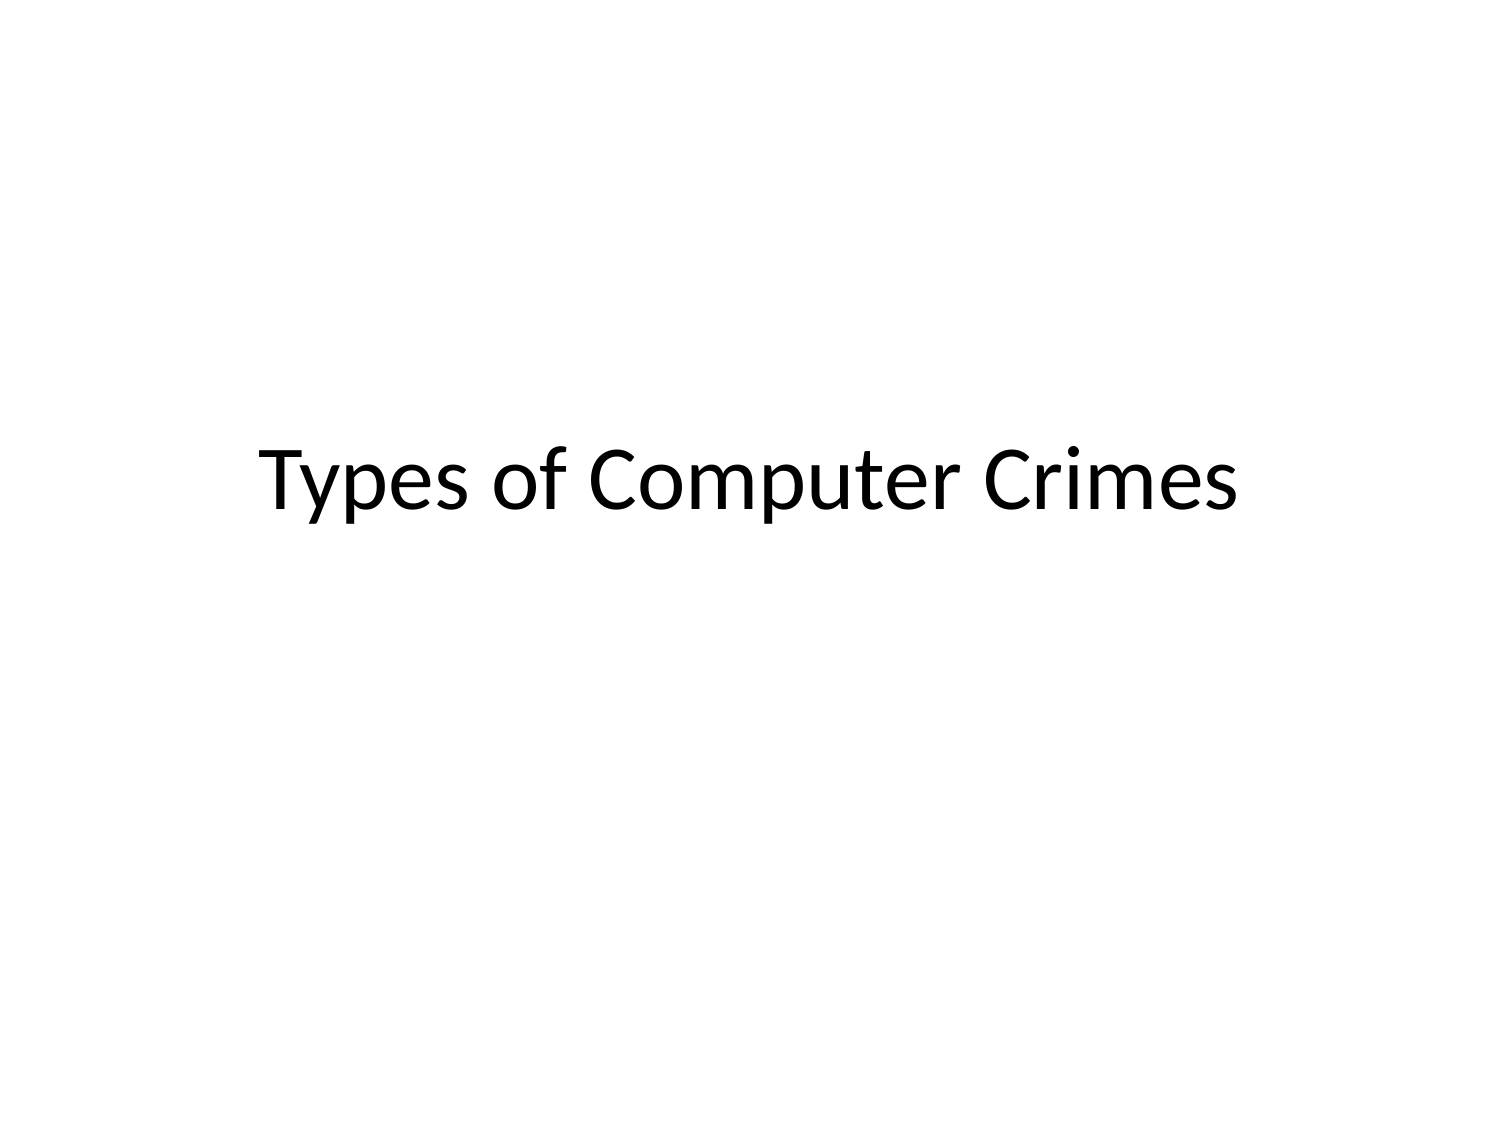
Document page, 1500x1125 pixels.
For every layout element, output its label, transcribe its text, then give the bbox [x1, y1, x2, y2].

title Types of Computer Crimes [75, 45, 1425, 900]
